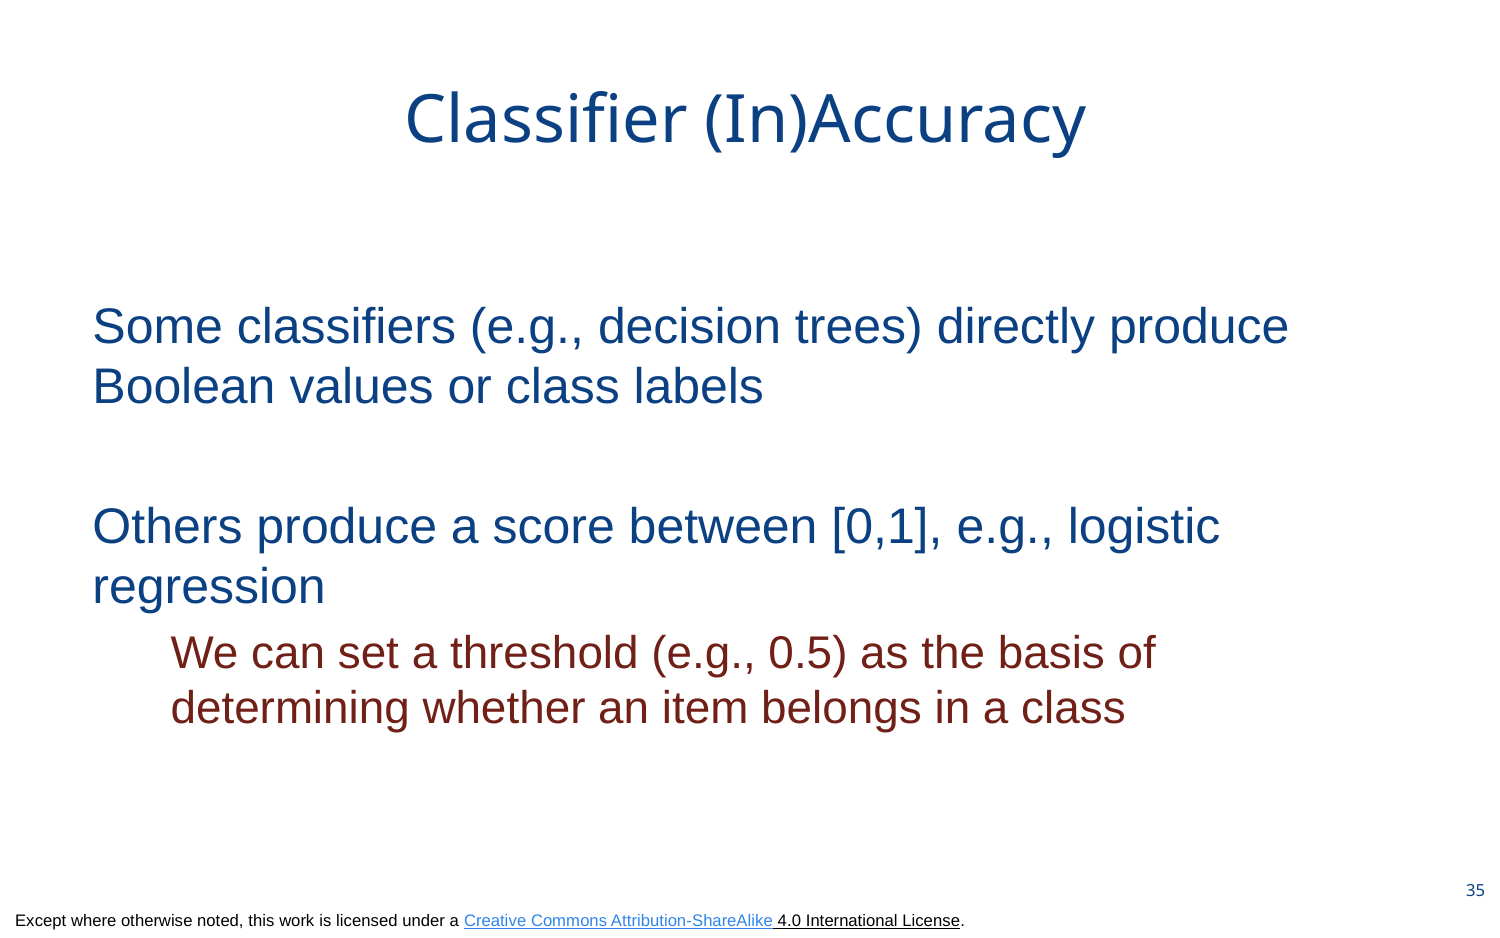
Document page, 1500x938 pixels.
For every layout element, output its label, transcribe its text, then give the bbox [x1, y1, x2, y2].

slide_number 35 [1432, 866, 1500, 917]
title Classifier (In)Accuracy [76, 26, 1416, 205]
list Some classifiers (e.g., decision trees) directly produce Boolean values or class labels Others produce a score between [0,1], e.g., logistic regression We can set a threshold (e.g., 0.5) as the basis of determining whether an item belongs in a class [76, 239, 1416, 857]
